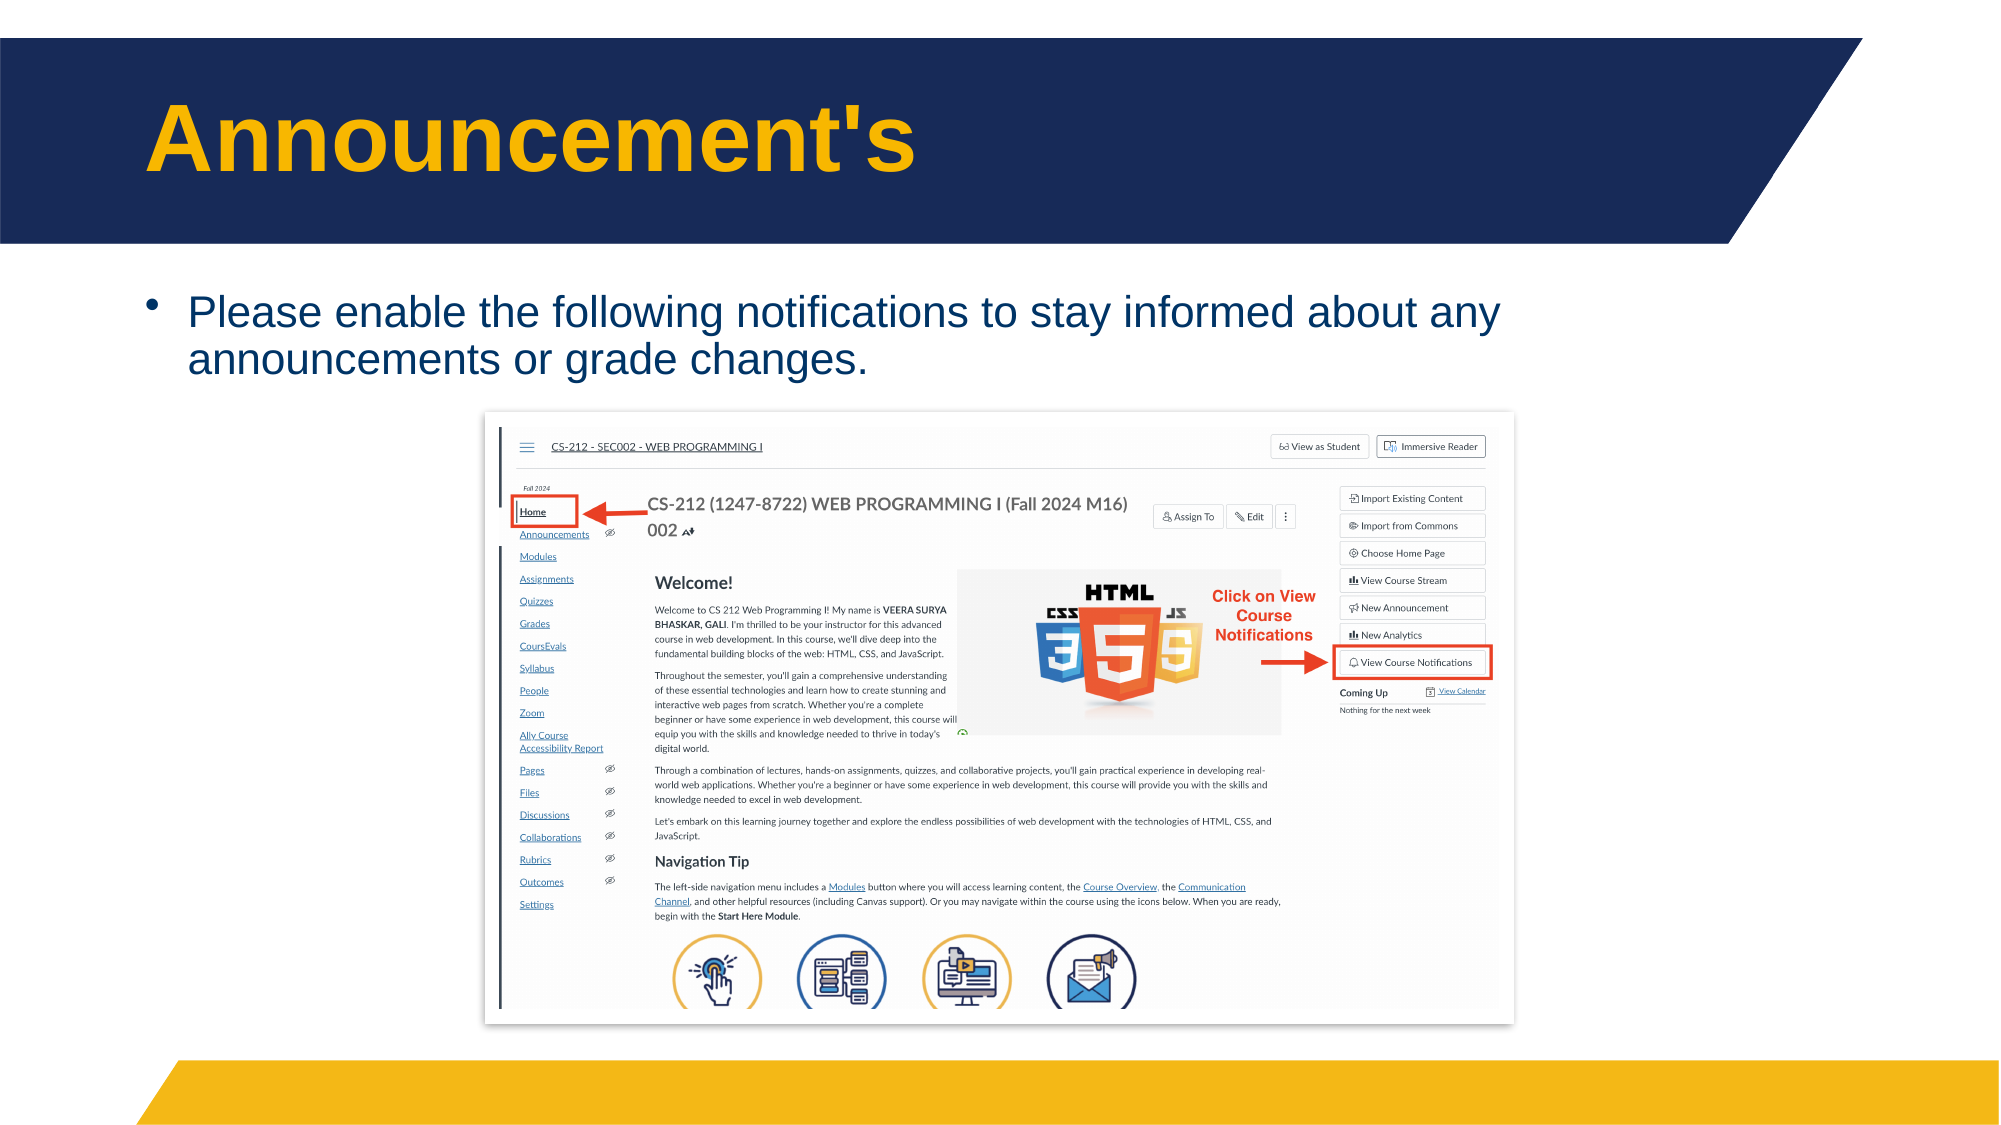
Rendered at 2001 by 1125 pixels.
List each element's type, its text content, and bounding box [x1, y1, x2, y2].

list Please enable the following notifications to stay informed about any announcements or grade changes. [137, 280, 1800, 439]
picture [0, 38, 1863, 244]
picture [498, 426, 1500, 1010]
title Announcement's [136, 59, 1755, 221]
picture [136, 1060, 1999, 1125]
